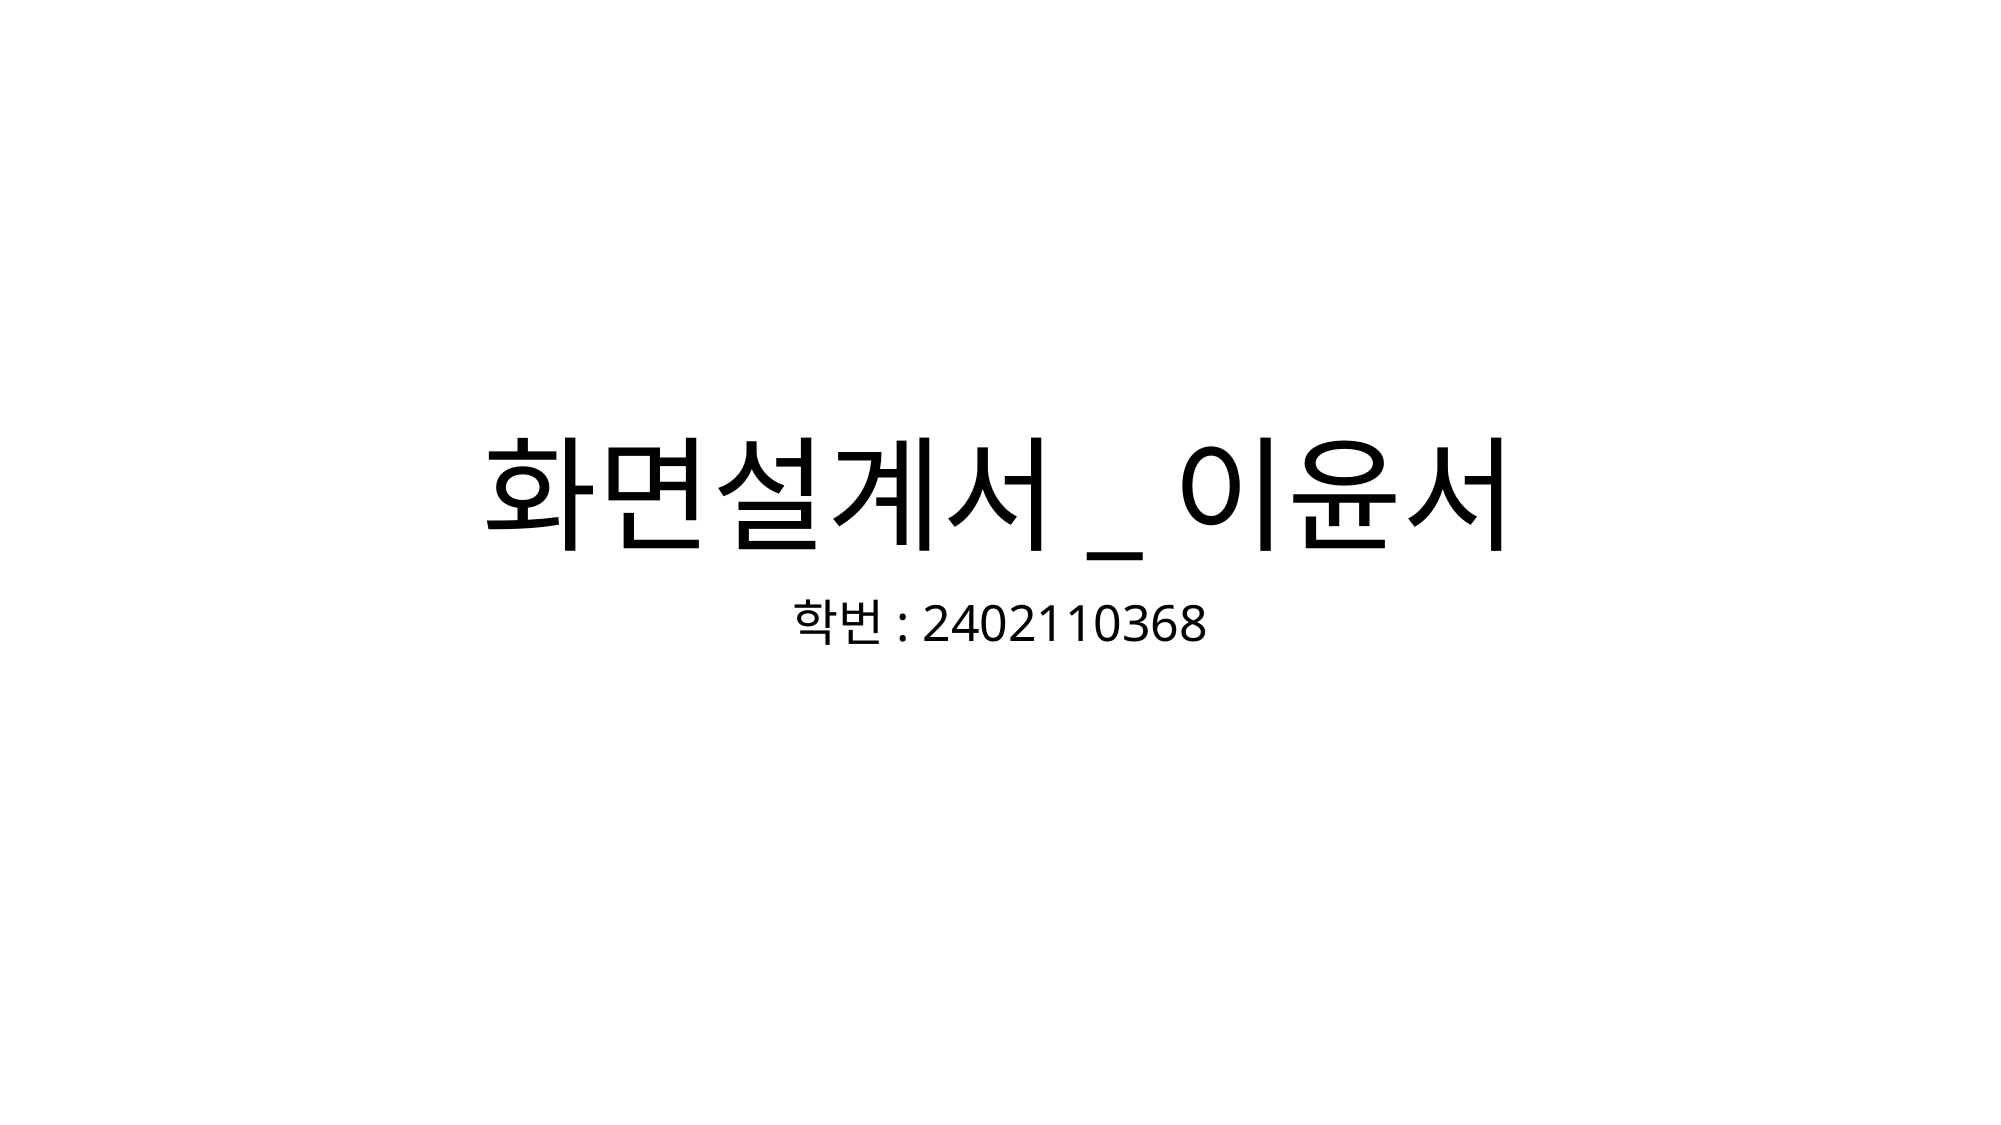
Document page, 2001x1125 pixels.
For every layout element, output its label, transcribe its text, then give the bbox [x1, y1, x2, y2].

title 화면설계서_이윤서 [249, 184, 1750, 576]
subtitle 학번: 2402110368 [249, 590, 1750, 863]
